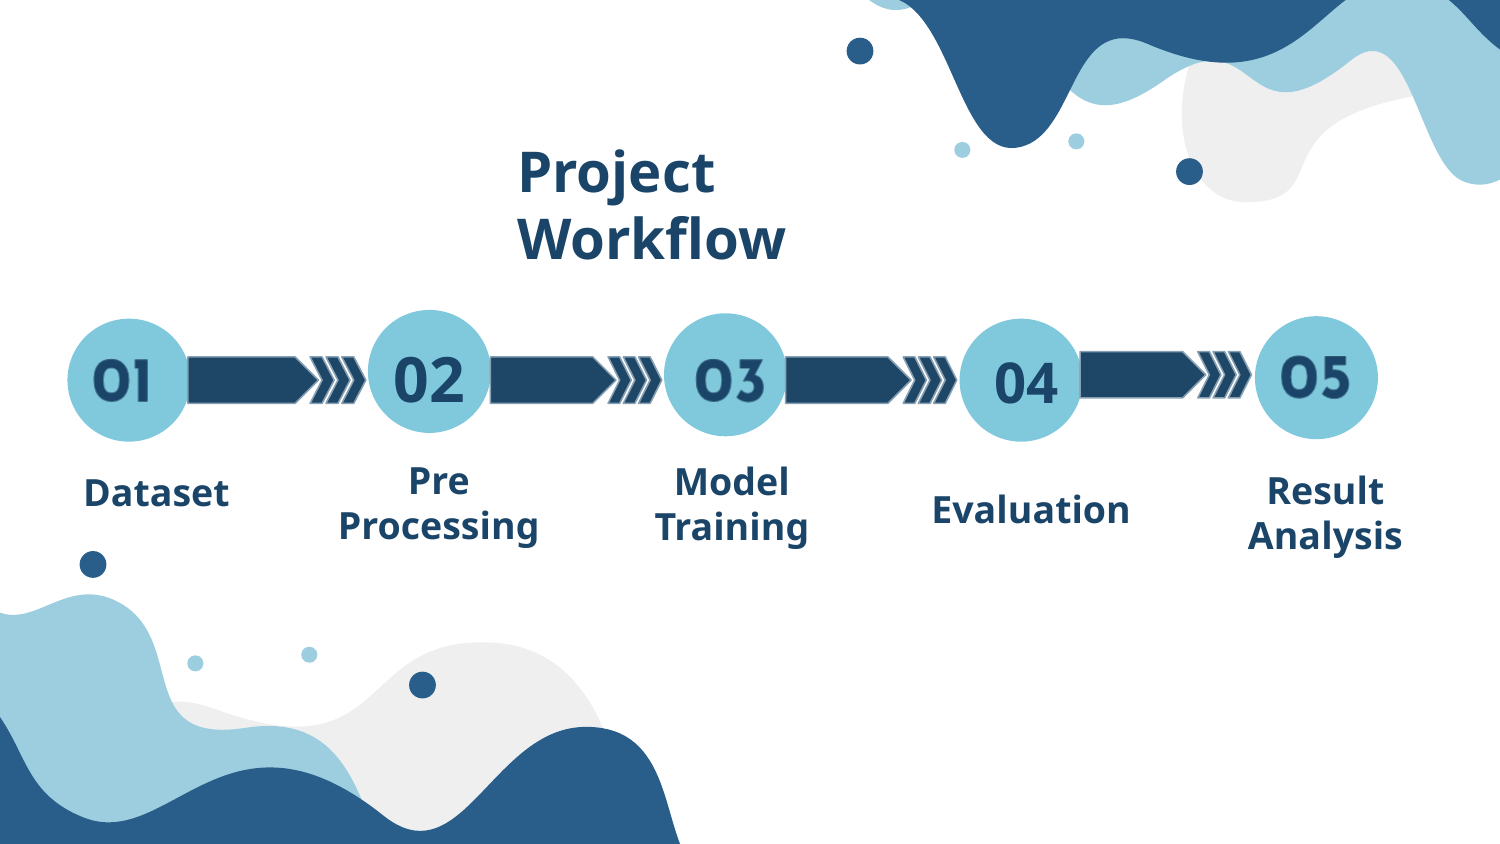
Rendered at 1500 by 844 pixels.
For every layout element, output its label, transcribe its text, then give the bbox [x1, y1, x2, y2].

text_box Model Training [592, 443, 853, 567]
subtitle Dataset [26, 454, 268, 528]
text_box [693, 313, 758, 322]
text_box [1295, 316, 1338, 320]
picture [598, 324, 862, 459]
text_box Pre Processing [299, 441, 560, 565]
text_box [394, 309, 465, 321]
picture [0, 324, 254, 459]
text_box 02 [298, 321, 561, 435]
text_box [785, 356, 958, 404]
text_box Result Analysis [1185, 464, 1447, 576]
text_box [187, 356, 367, 404]
text_box [108, 318, 149, 322]
text_box 04 [895, 324, 1158, 439]
title Project Workflow [502, 181, 998, 287]
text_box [1079, 351, 1252, 399]
picture [1185, 321, 1448, 457]
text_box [490, 356, 662, 404]
text_box [996, 318, 1047, 324]
text_box Evaluation [891, 471, 1152, 595]
